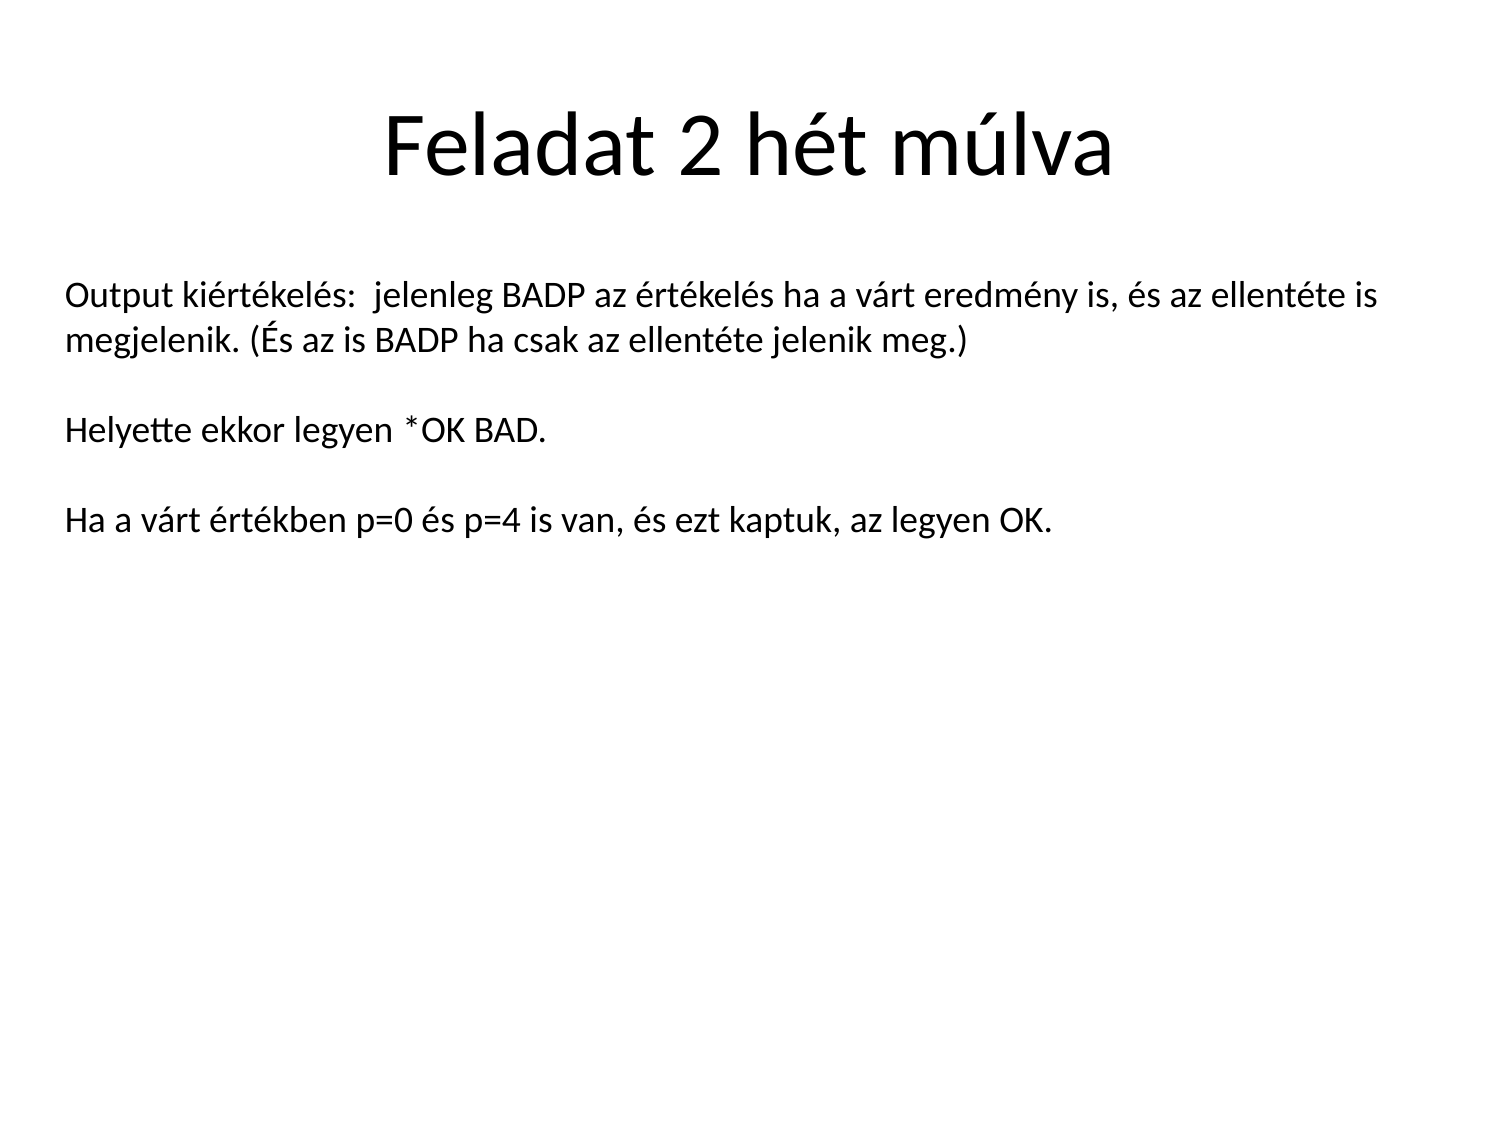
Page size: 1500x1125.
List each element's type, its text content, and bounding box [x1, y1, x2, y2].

text_box Output kiértékelés: jelenleg BADP az értékelés ha a várt eredmény is, és az ellentéte is megjelenik. (És az is BADP ha csak az ellentéte jelenik meg.) Helyette ekkor legyen *OK BAD. Ha a várt értékben p=0 és p=4 is van, és ezt kaptuk, az legyen OK. [50, 262, 1438, 548]
title Feladat 2 hét múlva [75, 45, 1425, 233]
